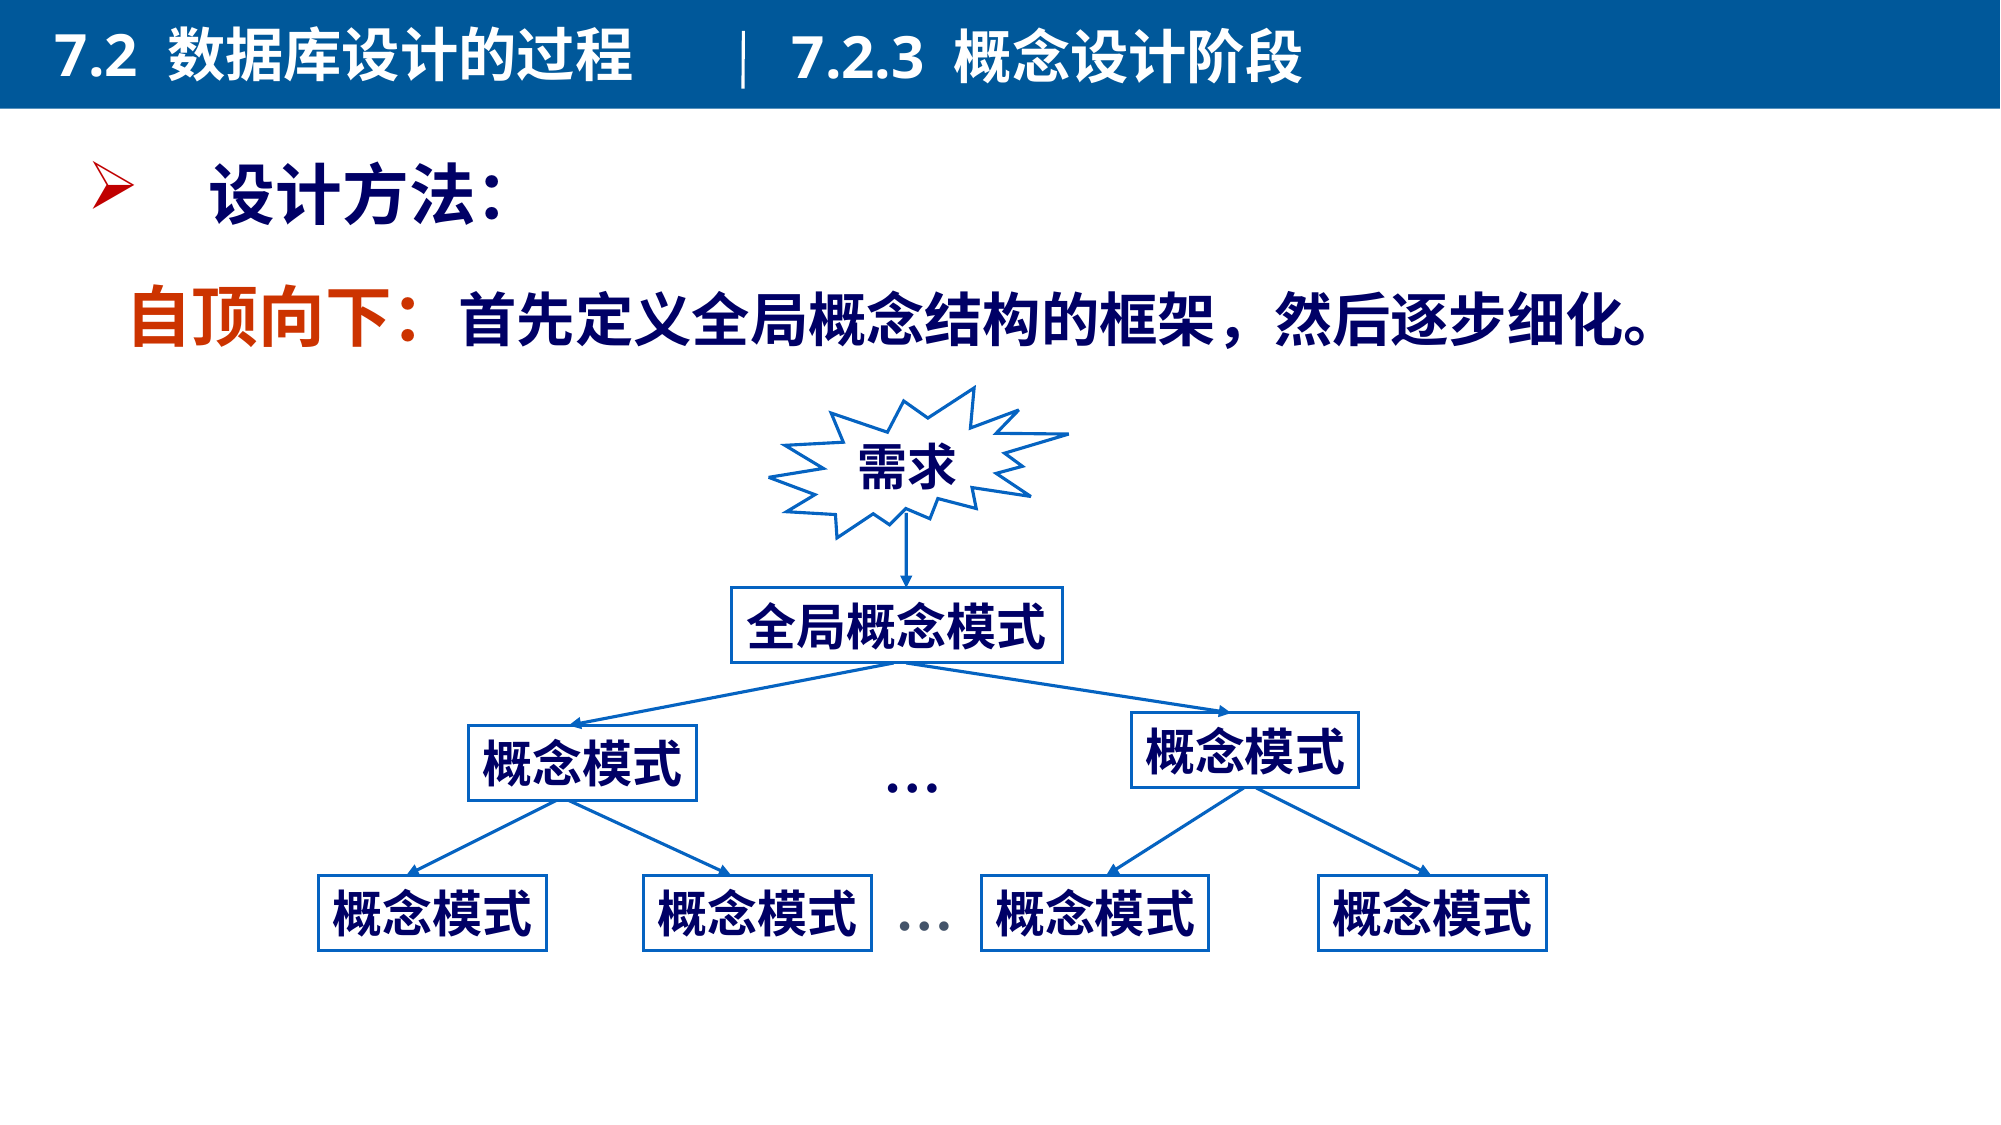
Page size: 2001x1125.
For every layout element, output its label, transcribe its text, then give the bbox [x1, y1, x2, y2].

text_box 7.2 数据库设计的过程 [40, 10, 870, 96]
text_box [318, 387, 1547, 951]
text_box 7.2.3 概念设计阶段 [777, 12, 2000, 98]
text_box [0, 0, 2000, 109]
text_box 设计方法： [72, 154, 1348, 242]
text_box 自顶向下：首先定义全局概念结构的框架，然后逐步细化。 [35, 266, 1722, 362]
